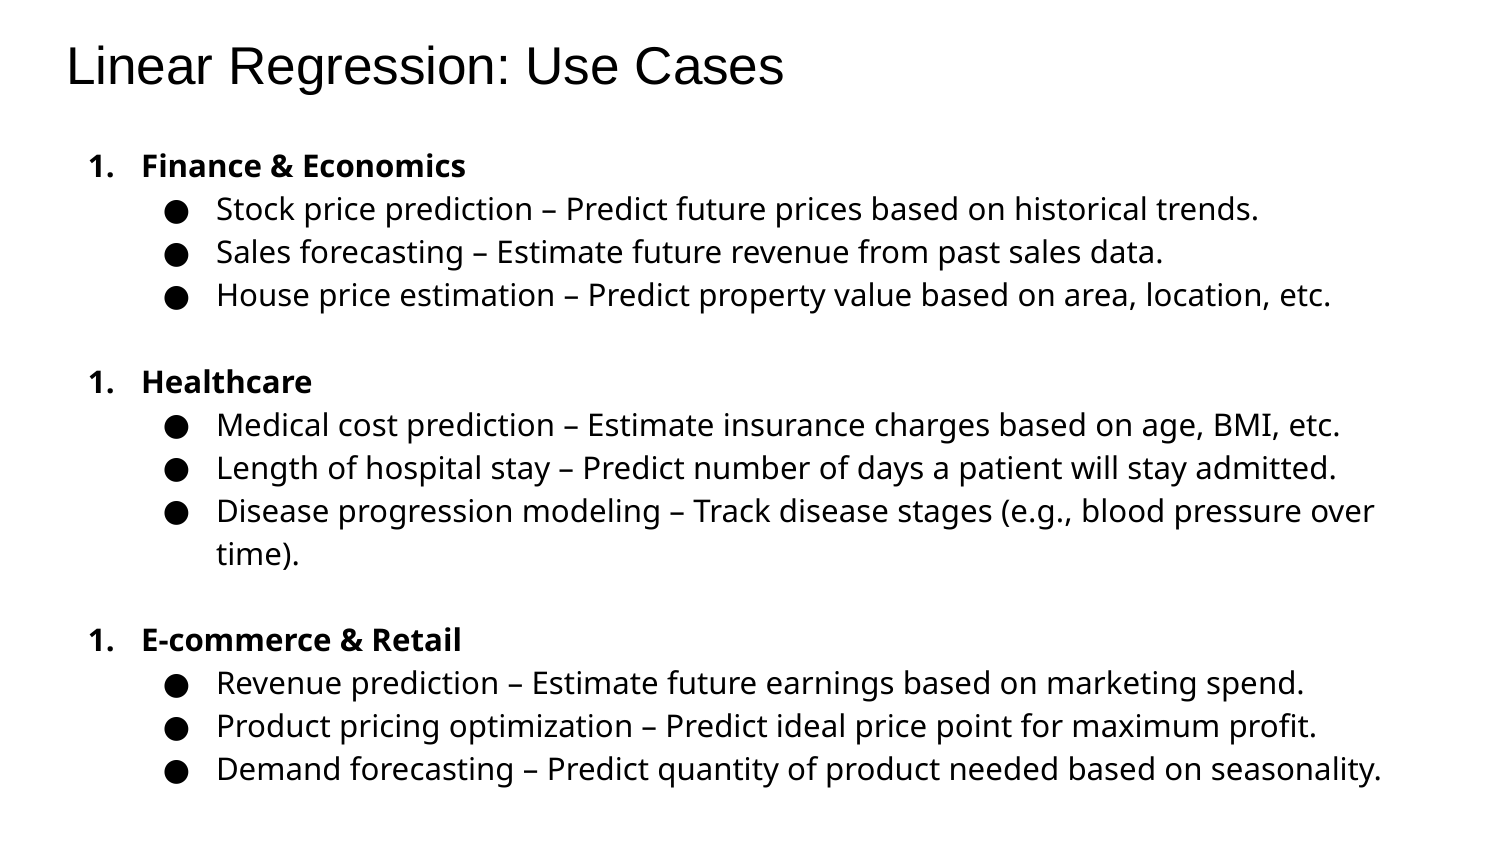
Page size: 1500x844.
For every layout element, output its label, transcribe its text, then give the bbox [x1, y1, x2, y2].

list Finance & Economics Stock price prediction – Predict future prices based on historical trends. Sales forecasting – Estimate future revenue from past sales data. House price estimation – Predict property value based on area, location, etc. Healthcare Medical cost prediction – Estimate insurance charges based on age, BMI, etc. Length of hospital stay – Predict number of days a patient will stay admitted. Disease progression modeling – Track disease stages (e.g., blood pressure over time). E-commerce & Retail Revenue prediction – Estimate future earnings based on marketing spend. Product pricing optimization – Predict ideal price point for maximum profit. Demand forecasting – Predict quantity of product needed based on seasonality. [51, 125, 1469, 831]
title Linear Regression: Use Cases [51, 16, 1449, 111]
